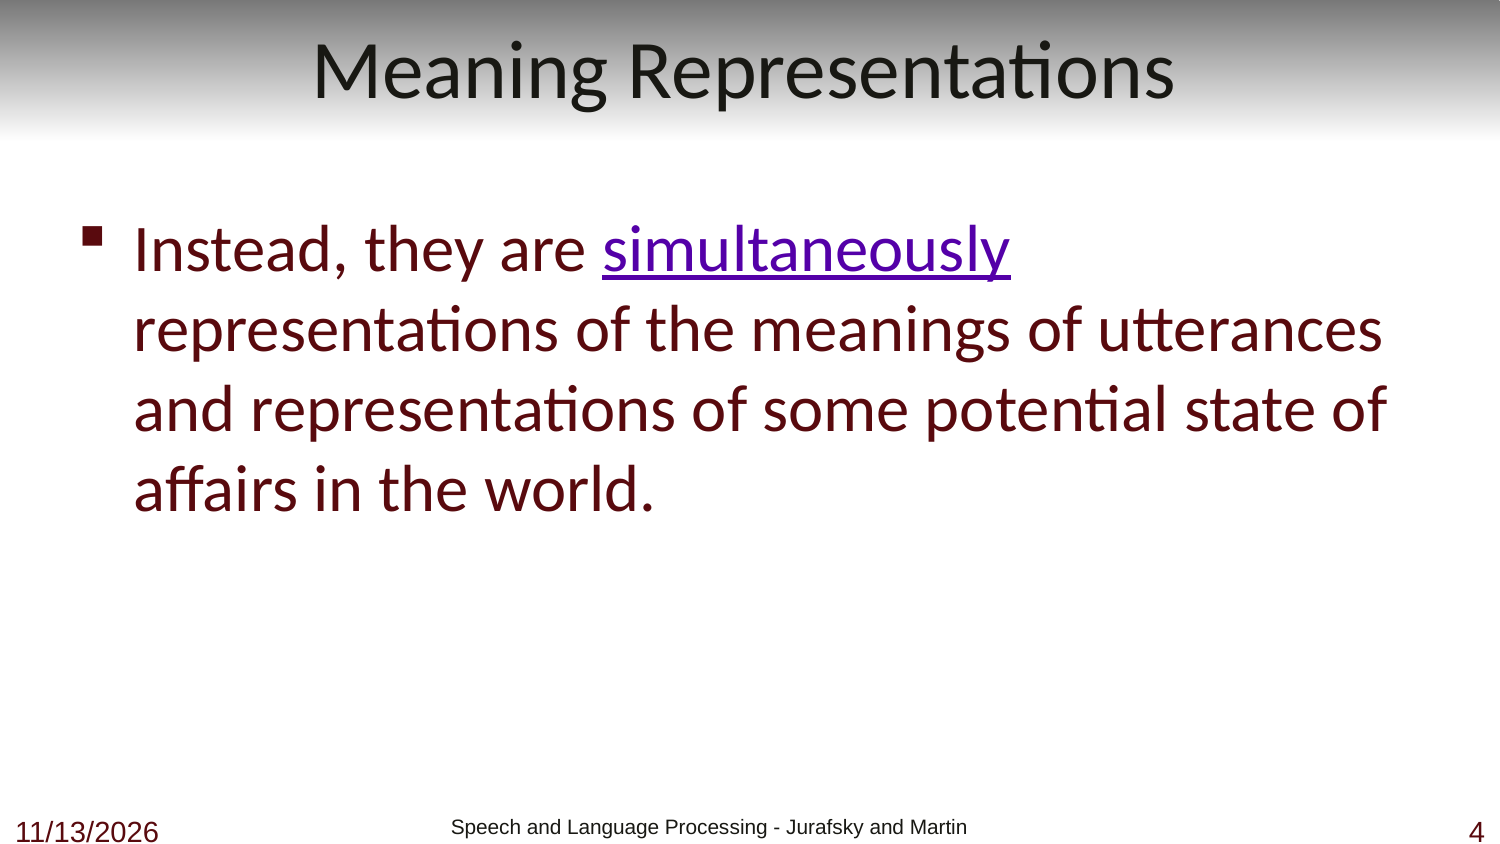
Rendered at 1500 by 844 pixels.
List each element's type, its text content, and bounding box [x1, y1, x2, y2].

list Instead, they are simultaneously representations of the meanings of utterances and representations of some potential state of affairs in the world. [62, 196, 1413, 797]
slide_number 4 [1424, 806, 1500, 844]
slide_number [0, 806, 199, 844]
footer Speech and Language Processing - Jurafsky and Martin [199, 806, 1424, 844]
title Meaning Representations [12, 0, 1475, 132]
